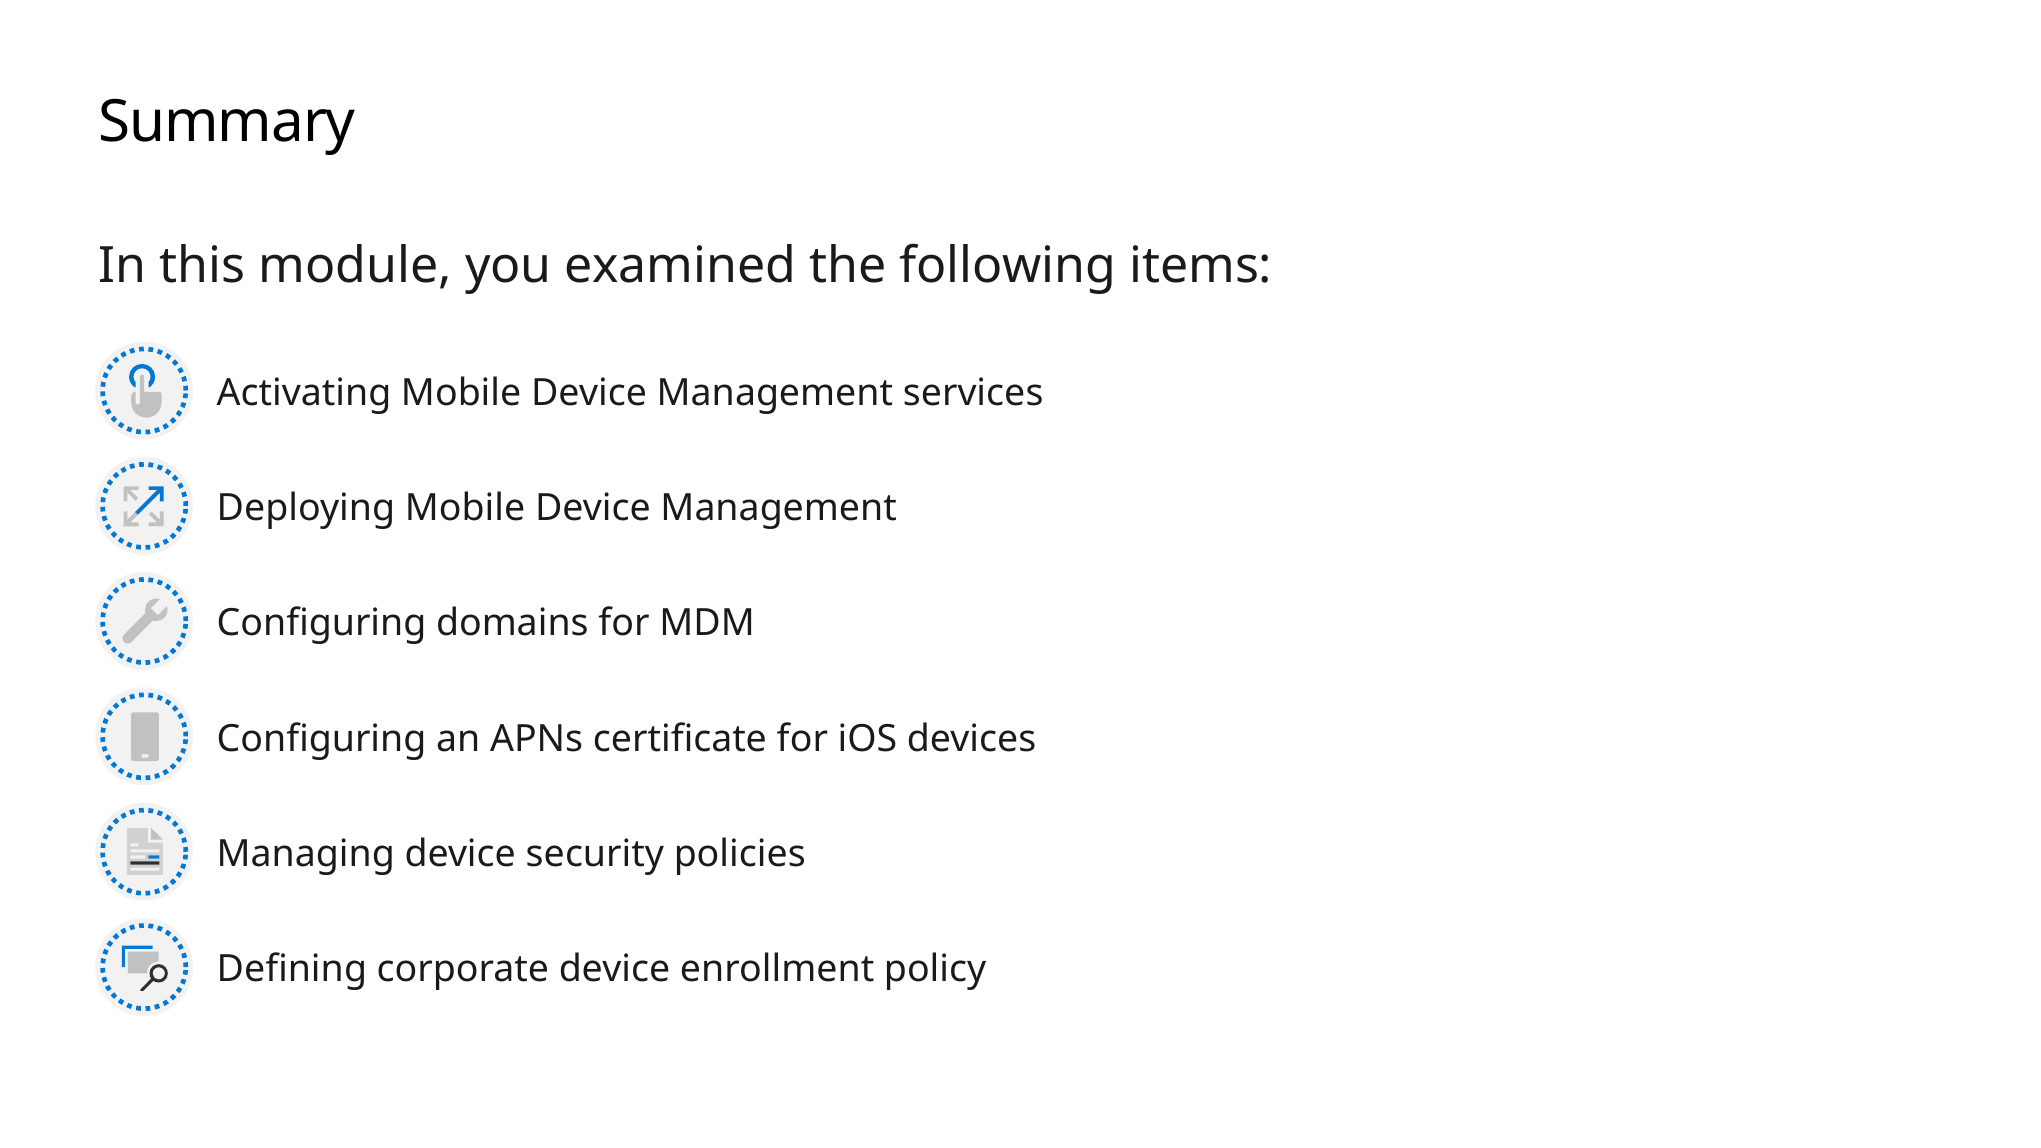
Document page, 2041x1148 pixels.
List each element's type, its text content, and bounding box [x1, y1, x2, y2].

picture [94, 571, 194, 670]
text_box Managing device security policies [216, 828, 1112, 875]
text_box Defining corporate device enrollment policy [216, 944, 1112, 990]
text_box Activating Mobile Device Management services [216, 367, 1112, 413]
picture [94, 686, 194, 786]
text_box Deploying Mobile Device Management [216, 482, 1112, 529]
text_box In this module, you examined the following items: [76, 218, 1924, 308]
picture [94, 917, 194, 1016]
text_box Configuring an APNs certificate for iOS devices [216, 713, 1112, 760]
text_box Configuring domains for MDM [216, 598, 1112, 644]
picture [94, 802, 194, 901]
title Summary [98, 83, 1943, 156]
picture [94, 456, 194, 555]
picture [94, 341, 194, 440]
